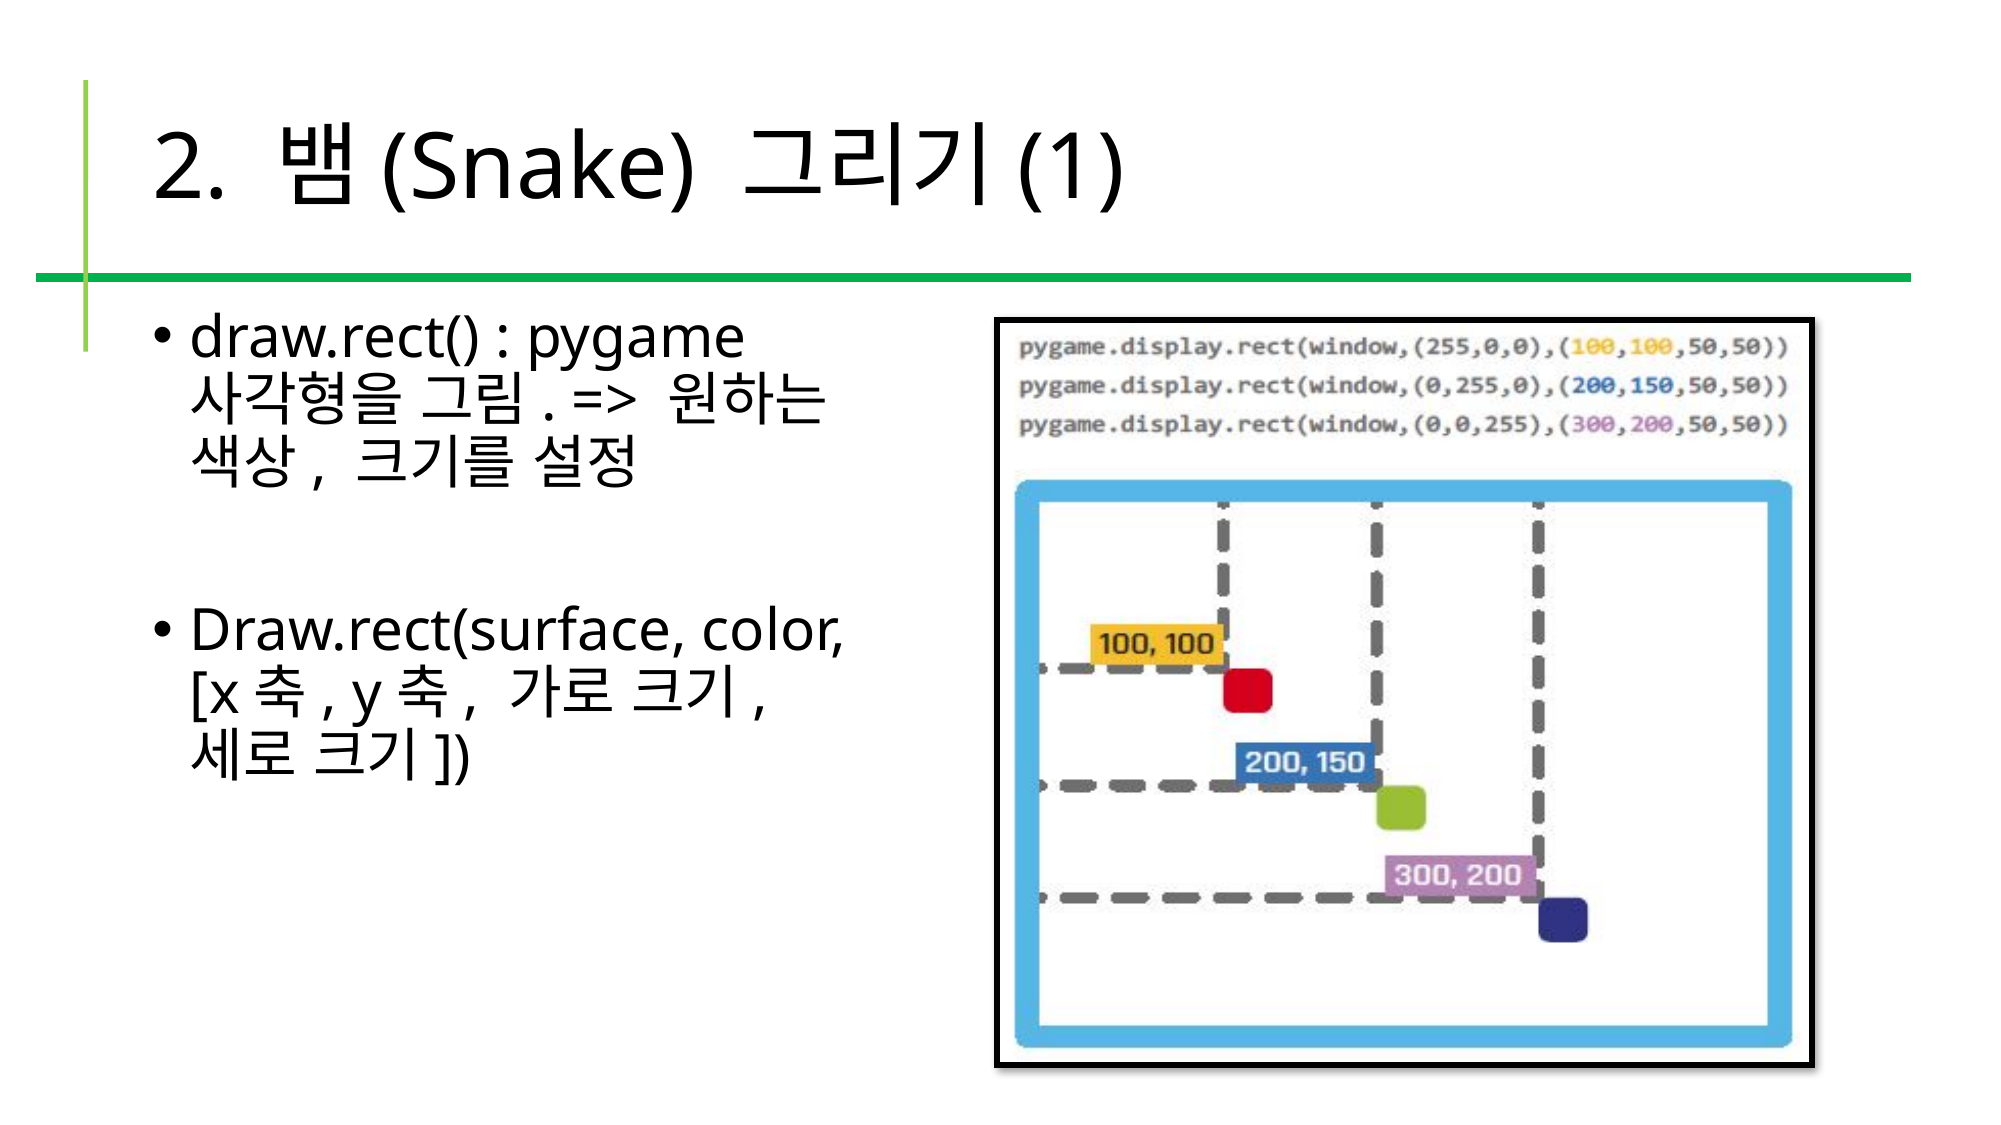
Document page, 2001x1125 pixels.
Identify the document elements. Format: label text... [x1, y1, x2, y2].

list draw.rect() : pygame 사각형을 그림. => 원하는 색상, 크기를 설정 Draw.rect(surface, color, [x축, y축, 가로 크기, 세로 크기]) [137, 299, 890, 1014]
title 2. 뱀(Snake) 그리기(1) [137, 59, 1863, 273]
picture [999, 323, 1809, 1063]
